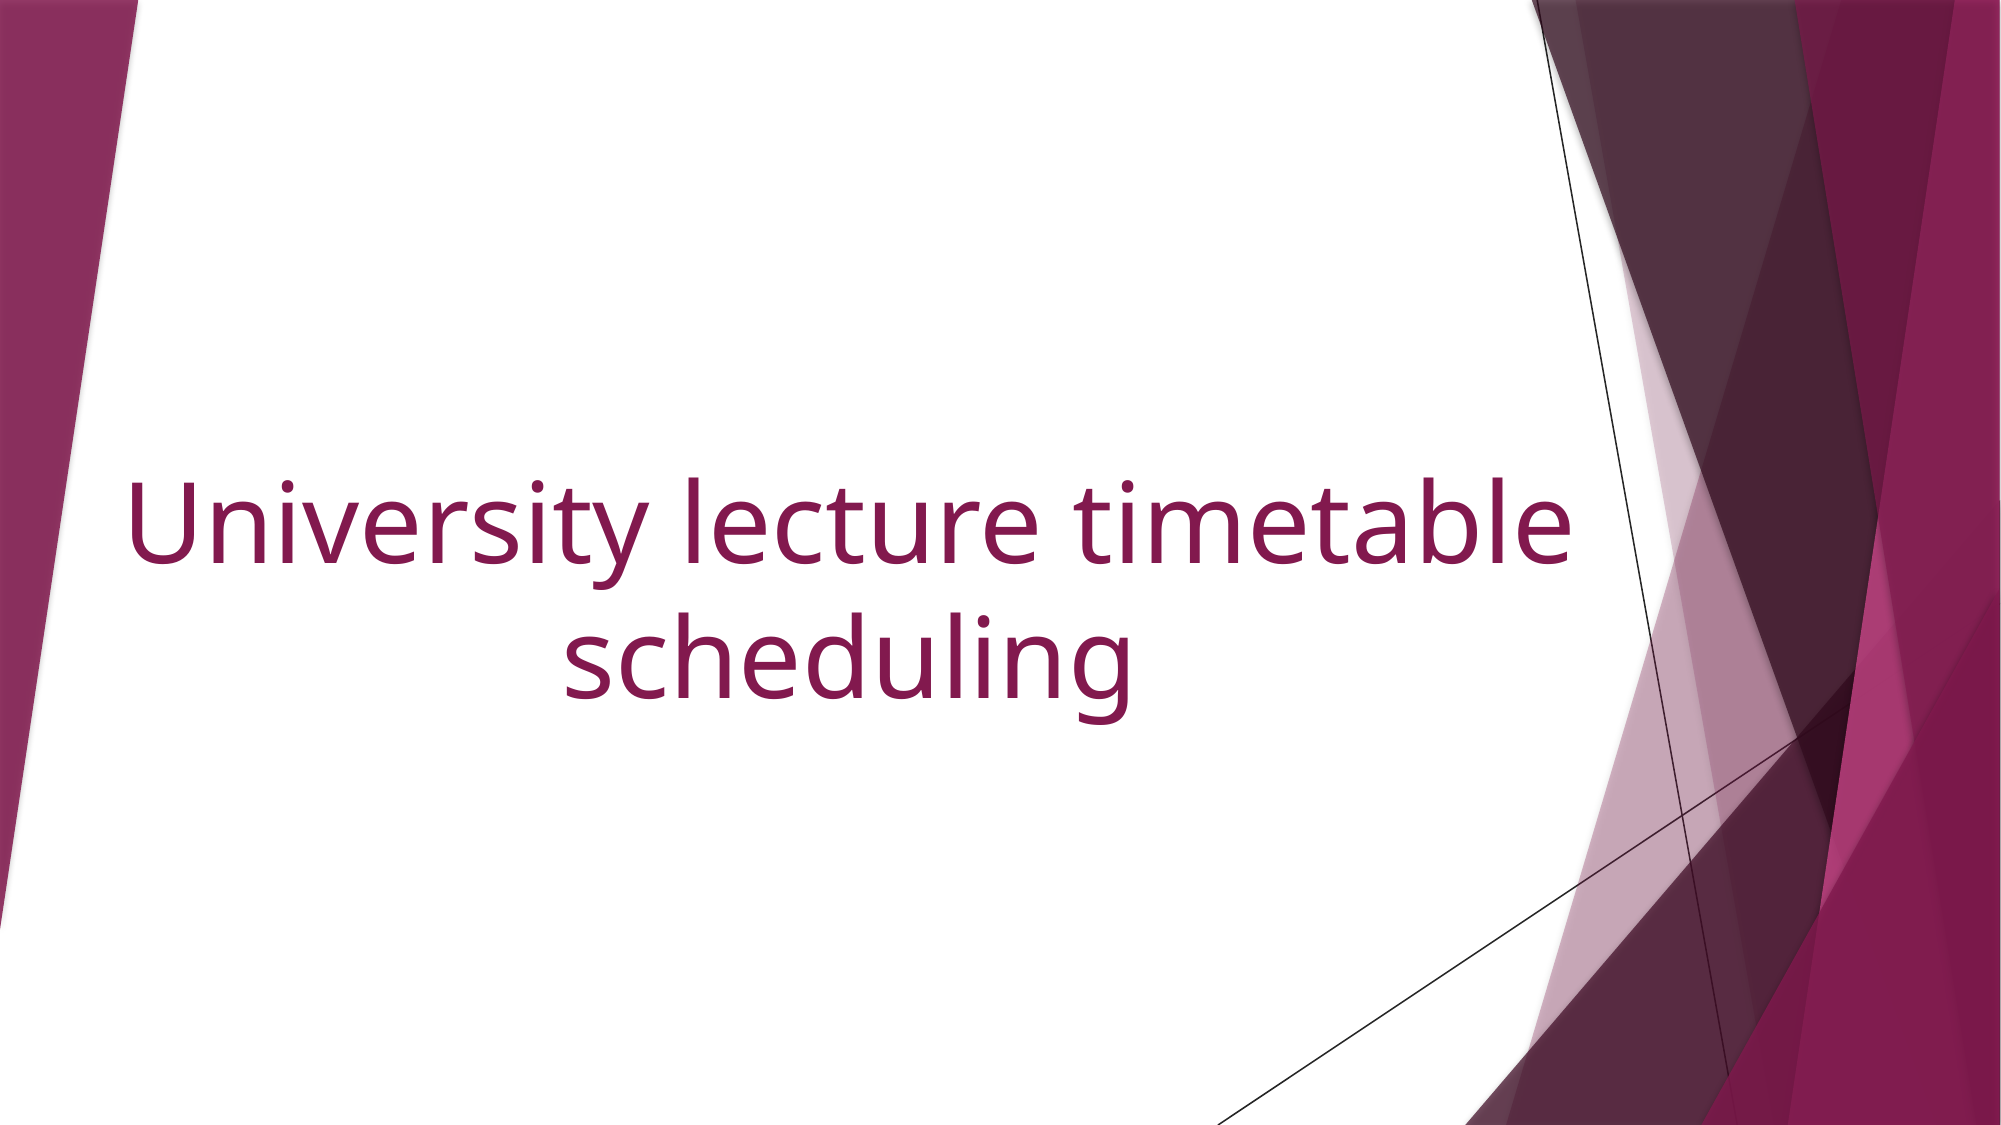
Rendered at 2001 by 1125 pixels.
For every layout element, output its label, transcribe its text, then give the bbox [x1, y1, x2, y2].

title University lecture timetable scheduling [94, 394, 1606, 729]
